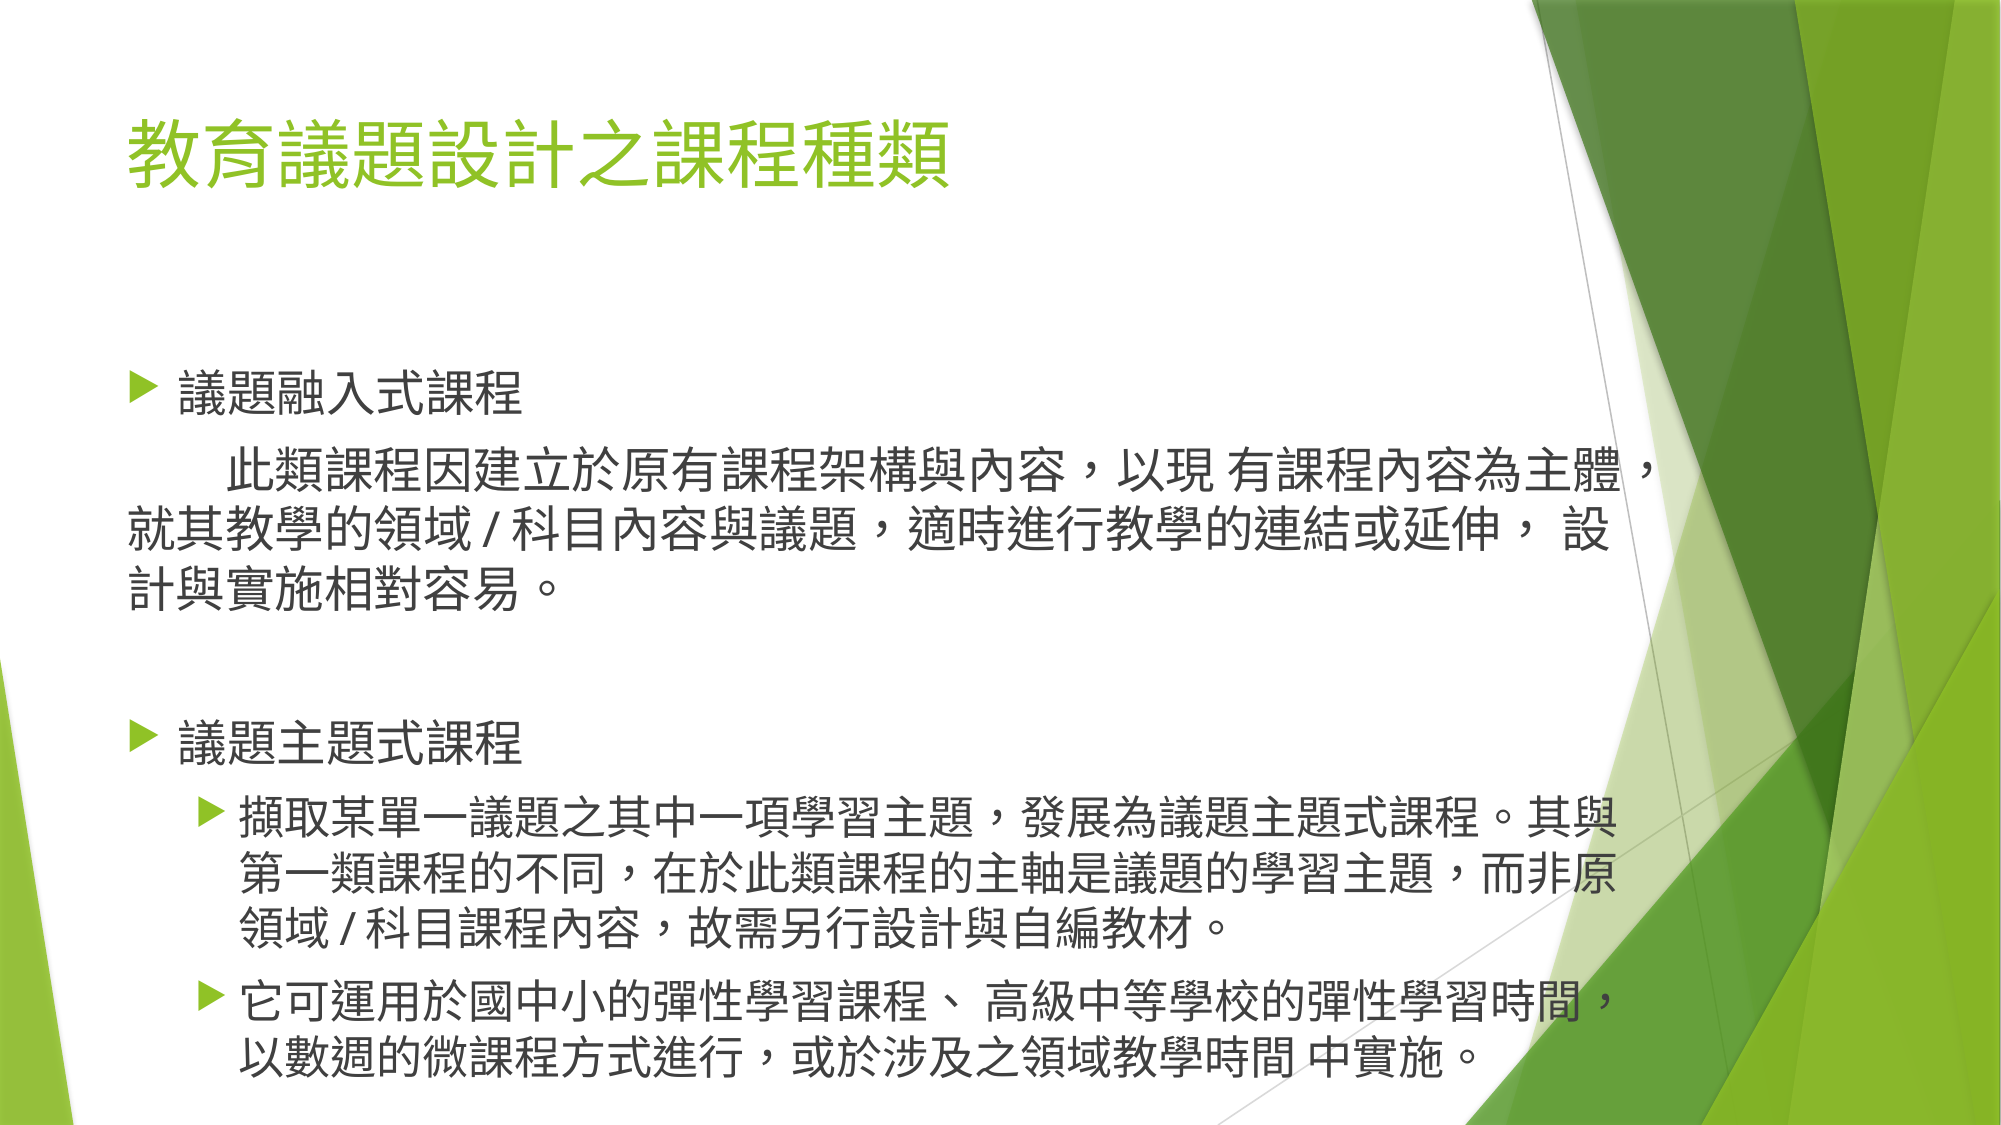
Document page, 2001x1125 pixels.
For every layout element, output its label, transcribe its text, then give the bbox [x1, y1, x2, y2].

title 教育議題設計之課程種類 [111, 99, 1522, 317]
list 議題融入式課程 此類課程因建立於原有課程架構與內容，以現 有課程內容為主體，就其教學的領域/科目內容與議題，適時進行教學的連結或延伸， 設計與實施相對容易。 議題主題式課程 擷取某單一議題之其中一項學習主題，發展為議題主題式課程。其與第一類課程的不同，在於此類課程的主軸是議題的學習主題，而非原領域/科目課程內容，故需另行設計與自編教材。 它可運用於國中小的彈性學習課程、 高級中等學校的彈性學習時間，以數週的微課程方式進行，或於涉及之領域教學時間 中實施。 [111, 354, 1640, 1098]
